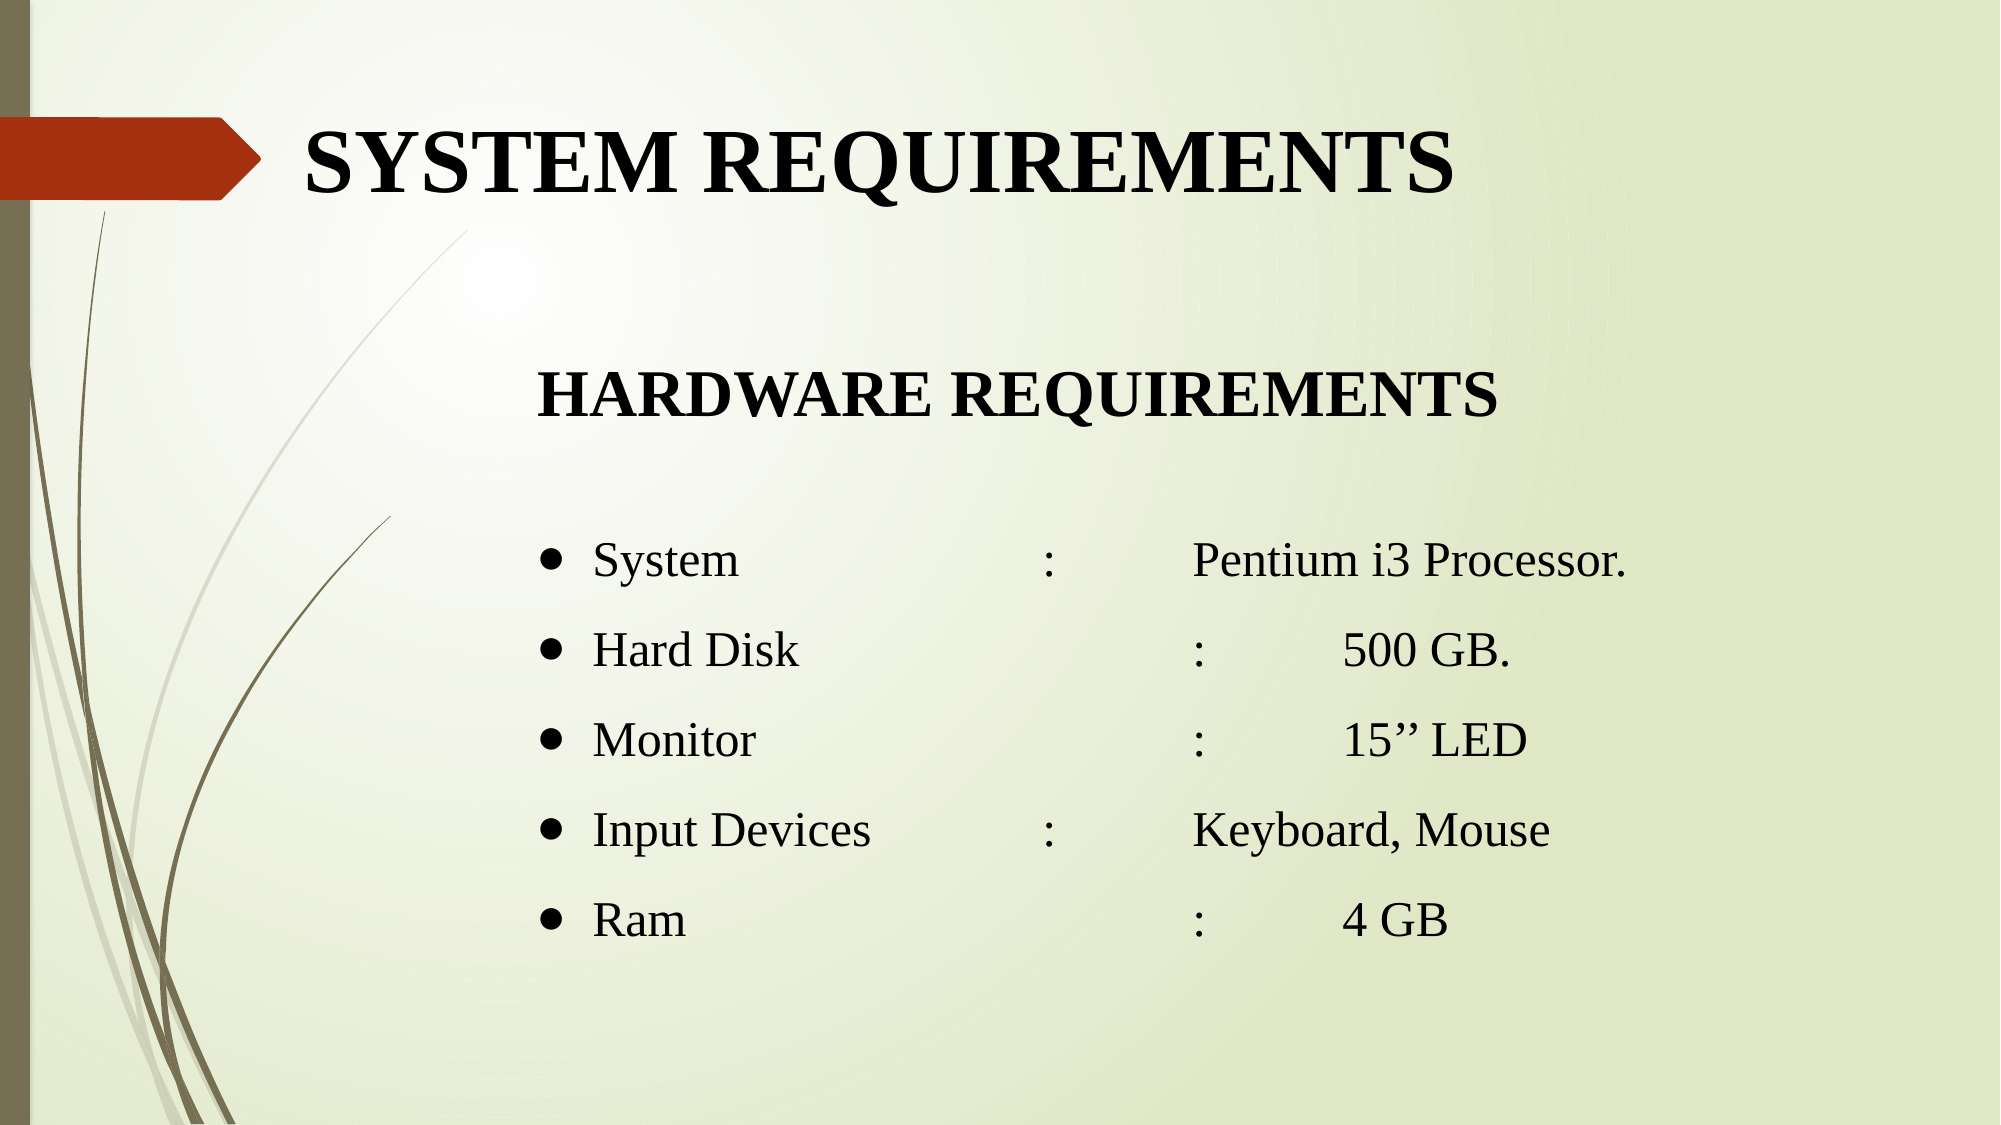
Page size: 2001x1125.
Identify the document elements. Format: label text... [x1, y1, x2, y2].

text_box SYSTEM REQUIREMENTS [288, 93, 1662, 218]
text_box HARDWARE REQUIREMENTS System : Pentium i3 Processor. Hard Disk : 500 GB. Monitor : 15’’ LED Input Devices : Keyboard, Mouse Ram : 4 GB [521, 336, 1767, 999]
